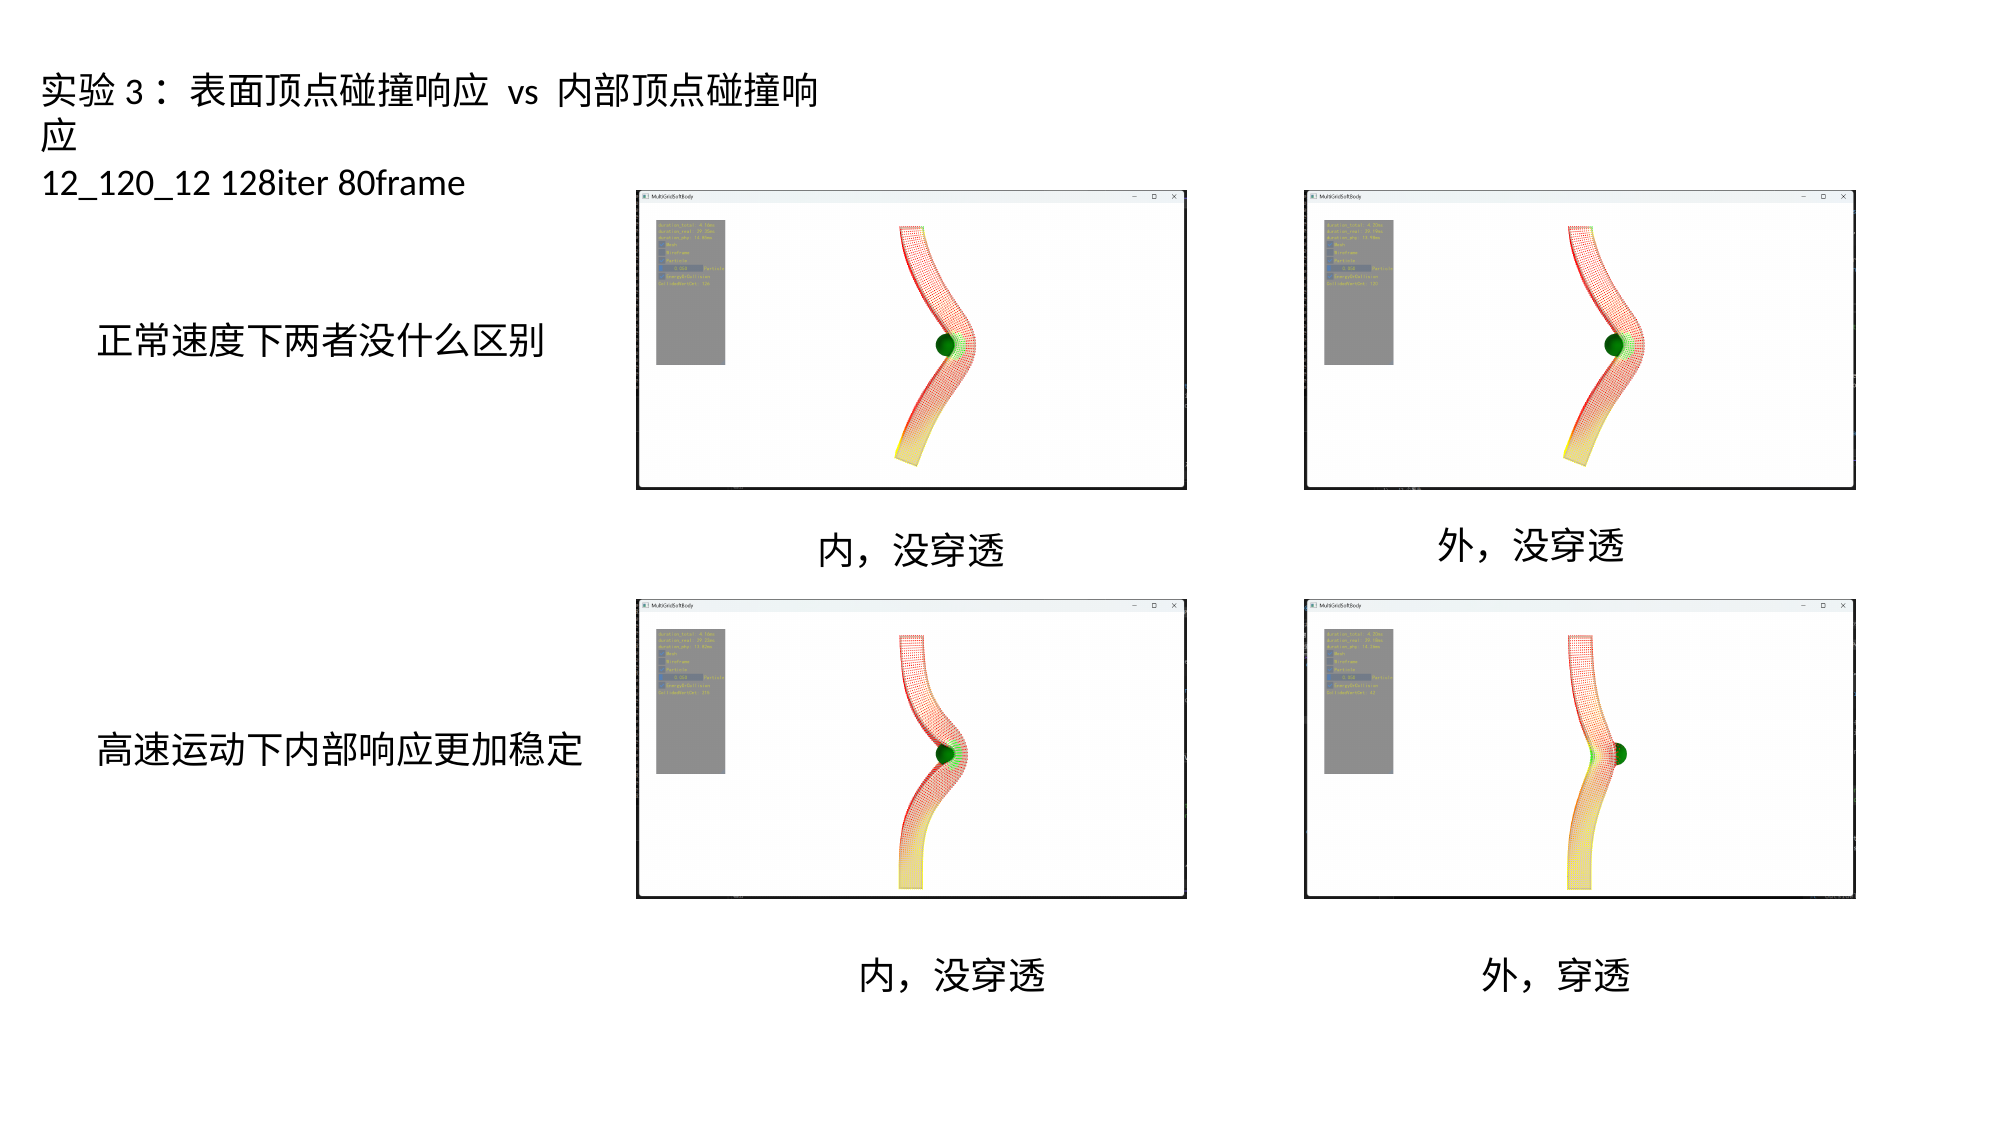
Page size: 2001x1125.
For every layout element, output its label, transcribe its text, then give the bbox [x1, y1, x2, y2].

text_box 内，没穿透 [802, 519, 1124, 579]
picture [635, 189, 1187, 491]
text_box 高速运动下内部响应更加稳定 [81, 719, 628, 779]
text_box 正常速度下两者没什么区别 [81, 309, 594, 370]
text_box 外，穿透 [1466, 944, 1765, 1004]
picture [1304, 189, 1856, 491]
text_box 内，没穿透 [843, 944, 1076, 1004]
text_box 外，没穿透 [1422, 514, 1708, 575]
picture [635, 599, 1187, 900]
picture [1304, 599, 1856, 900]
text_box 实验3：表面顶点碰撞响应 vs 内部顶点碰撞响应 12_120_12 128iter 80frame [25, 60, 844, 255]
